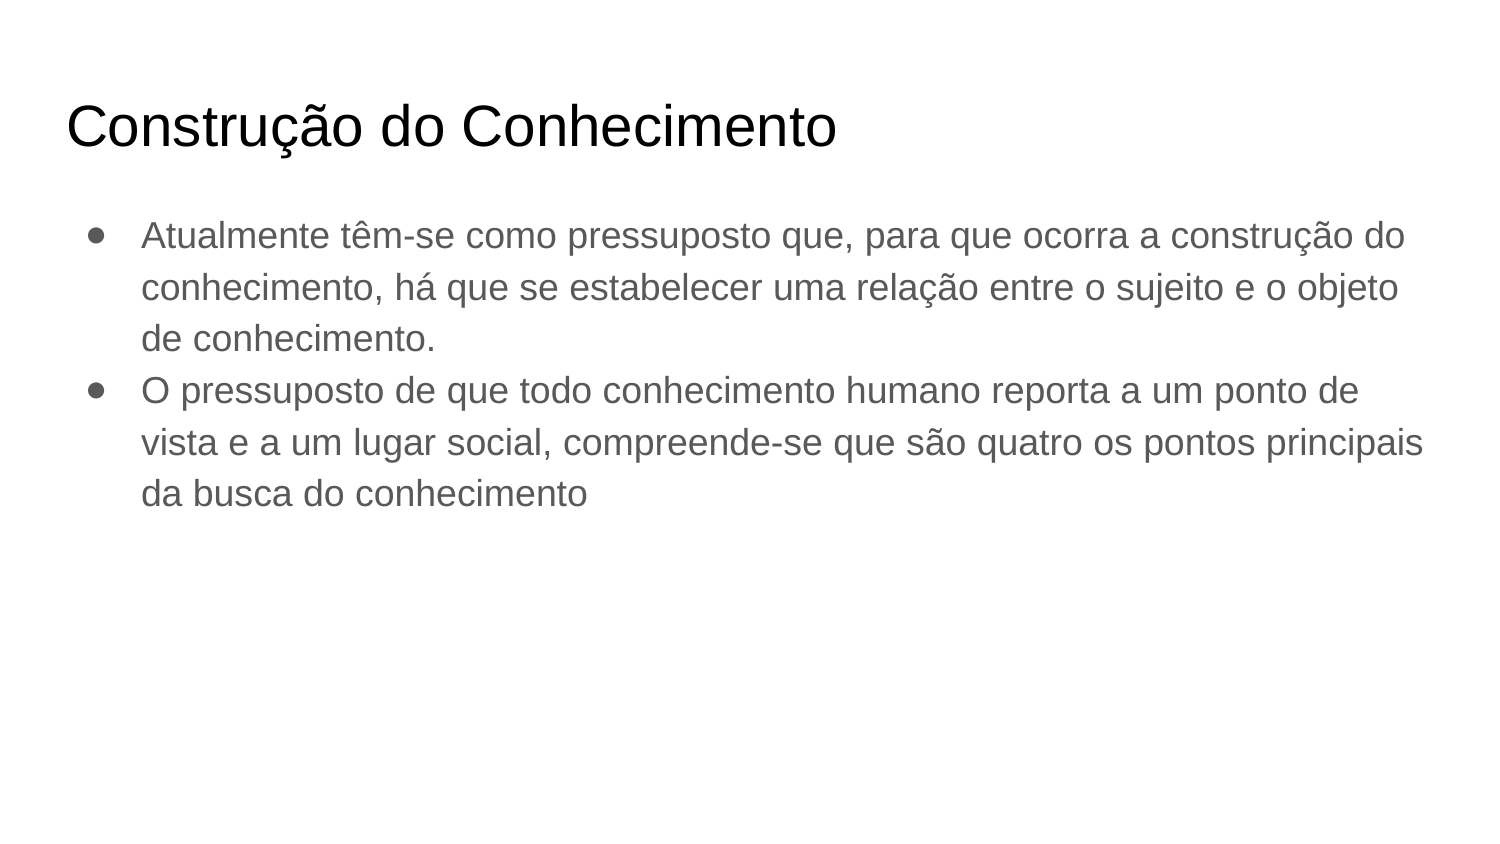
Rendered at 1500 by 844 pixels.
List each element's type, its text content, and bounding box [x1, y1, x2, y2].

list Atualmente têm-se como pressuposto que, para que ocorra a construção do conhecimento, há que se estabelecer uma relação entre o sujeito e o objeto de conhecimento. O pressuposto de que todo conhecimento humano reporta a um ponto de vista e a um lugar social, compreende-se que são quatro os pontos principais da busca do conhecimento [51, 189, 1449, 750]
title Construção do Conhecimento [51, 72, 1449, 167]
